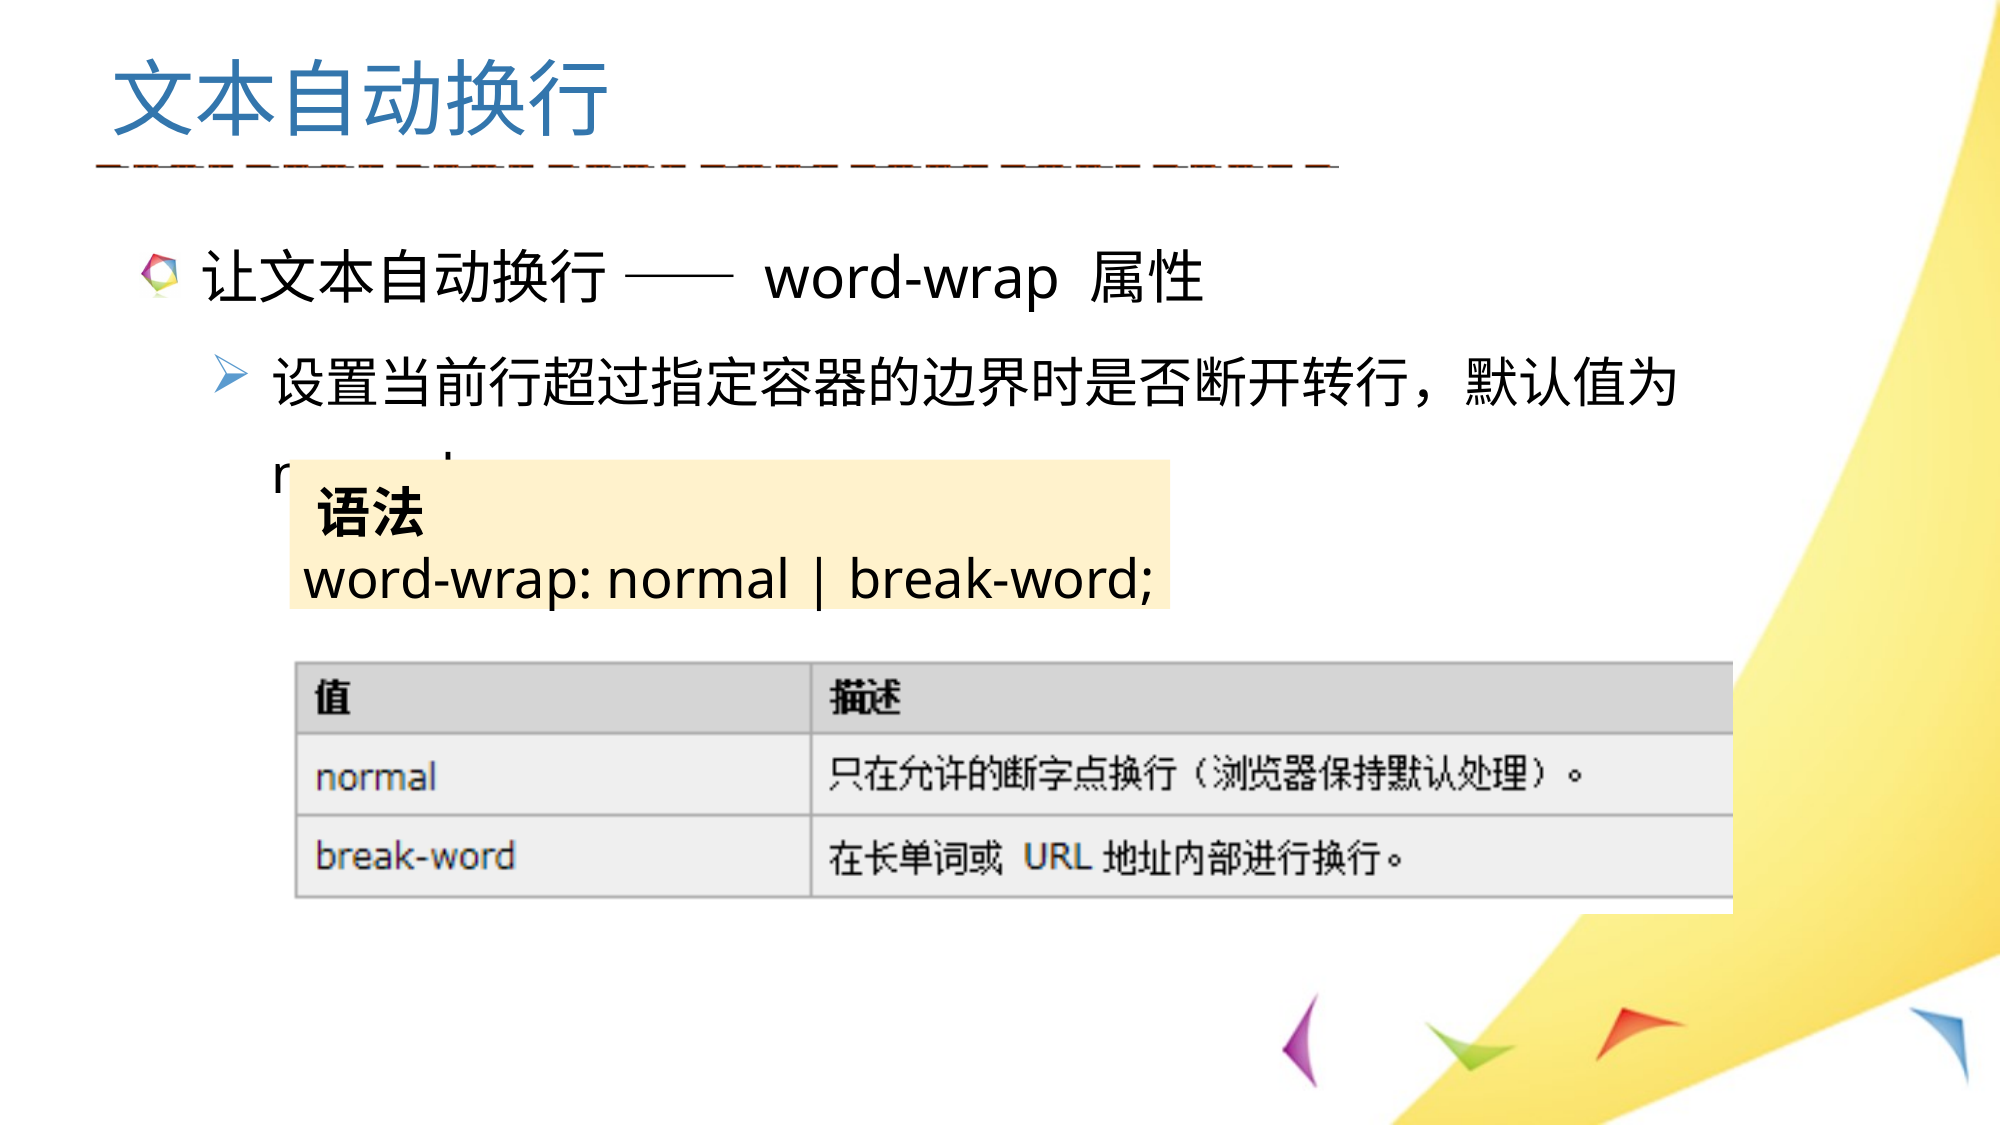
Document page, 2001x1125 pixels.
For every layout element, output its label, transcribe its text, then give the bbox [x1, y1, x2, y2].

list 文本自动换行 [96, 38, 1441, 141]
picture [139, 252, 181, 298]
picture [284, 645, 1733, 914]
list 让文本自动换行 —— word-wrap 属性 设置当前行超过指定容器的边界时是否断开转行，默认值为normal。 [124, 204, 1910, 967]
picture [88, 0, 2000, 1125]
text_box 语法 word-wrap: normal | break-word; [289, 459, 1171, 609]
